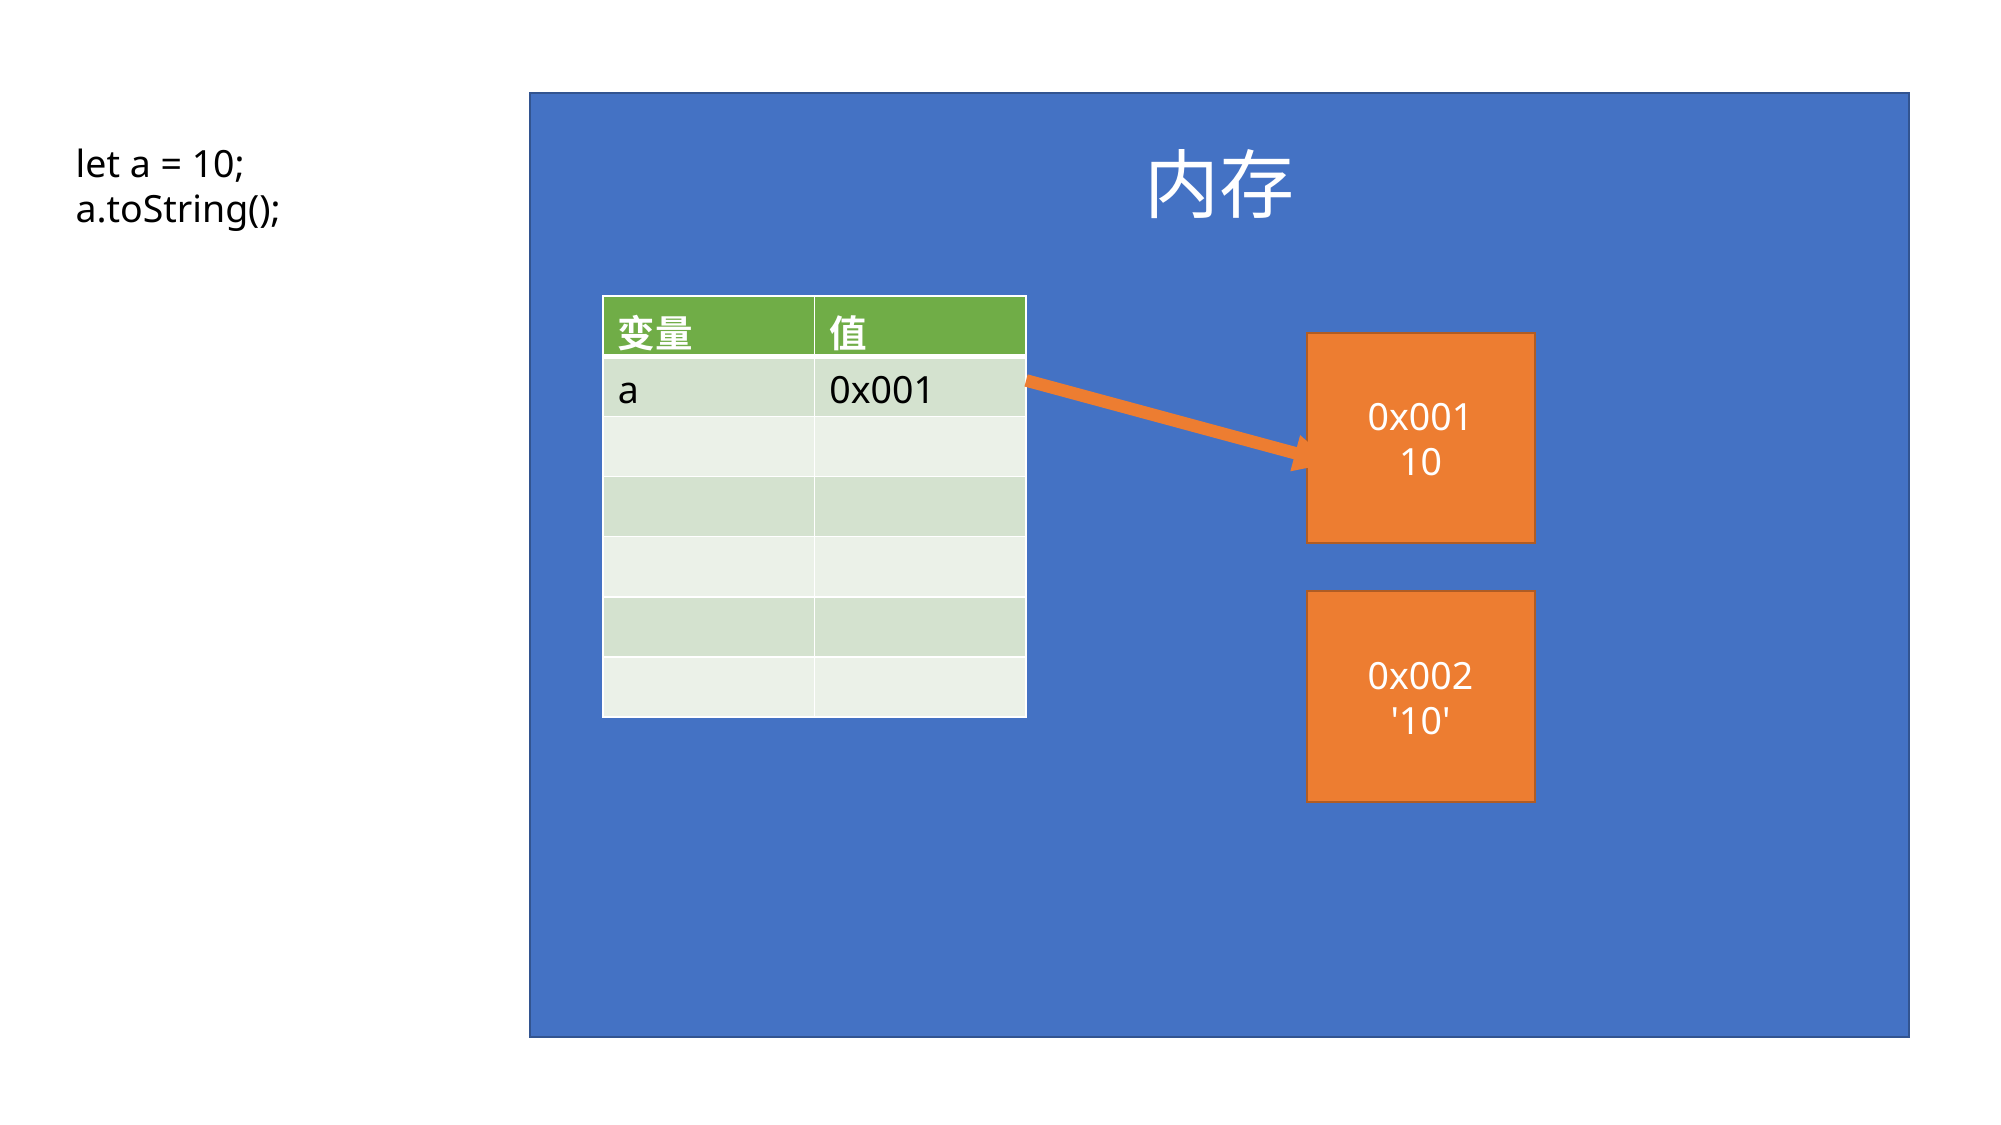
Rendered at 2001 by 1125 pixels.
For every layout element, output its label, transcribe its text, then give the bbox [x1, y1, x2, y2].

table_cell [815, 658, 1025, 716]
table_header 值 [815, 297, 1025, 354]
text_box 0x001 10 [1306, 332, 1536, 544]
table_cell [815, 417, 1025, 476]
table_cell [815, 598, 1025, 656]
table_cell [604, 598, 814, 656]
table_cell [604, 417, 814, 476]
table_cell [604, 658, 814, 716]
table_cell a [604, 359, 814, 416]
text_box 内存 [529, 92, 1910, 1038]
table_cell [604, 477, 814, 536]
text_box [1025, 380, 1332, 464]
table_cell [604, 537, 814, 596]
table_header 变量 [604, 297, 814, 354]
table_cell [815, 537, 1025, 596]
table_cell [815, 477, 1025, 536]
table_cell 0x001 [815, 359, 1025, 416]
text_box let a = 10; a.toString(); [60, 132, 472, 238]
text_box 0x002 '10' [1306, 590, 1536, 803]
